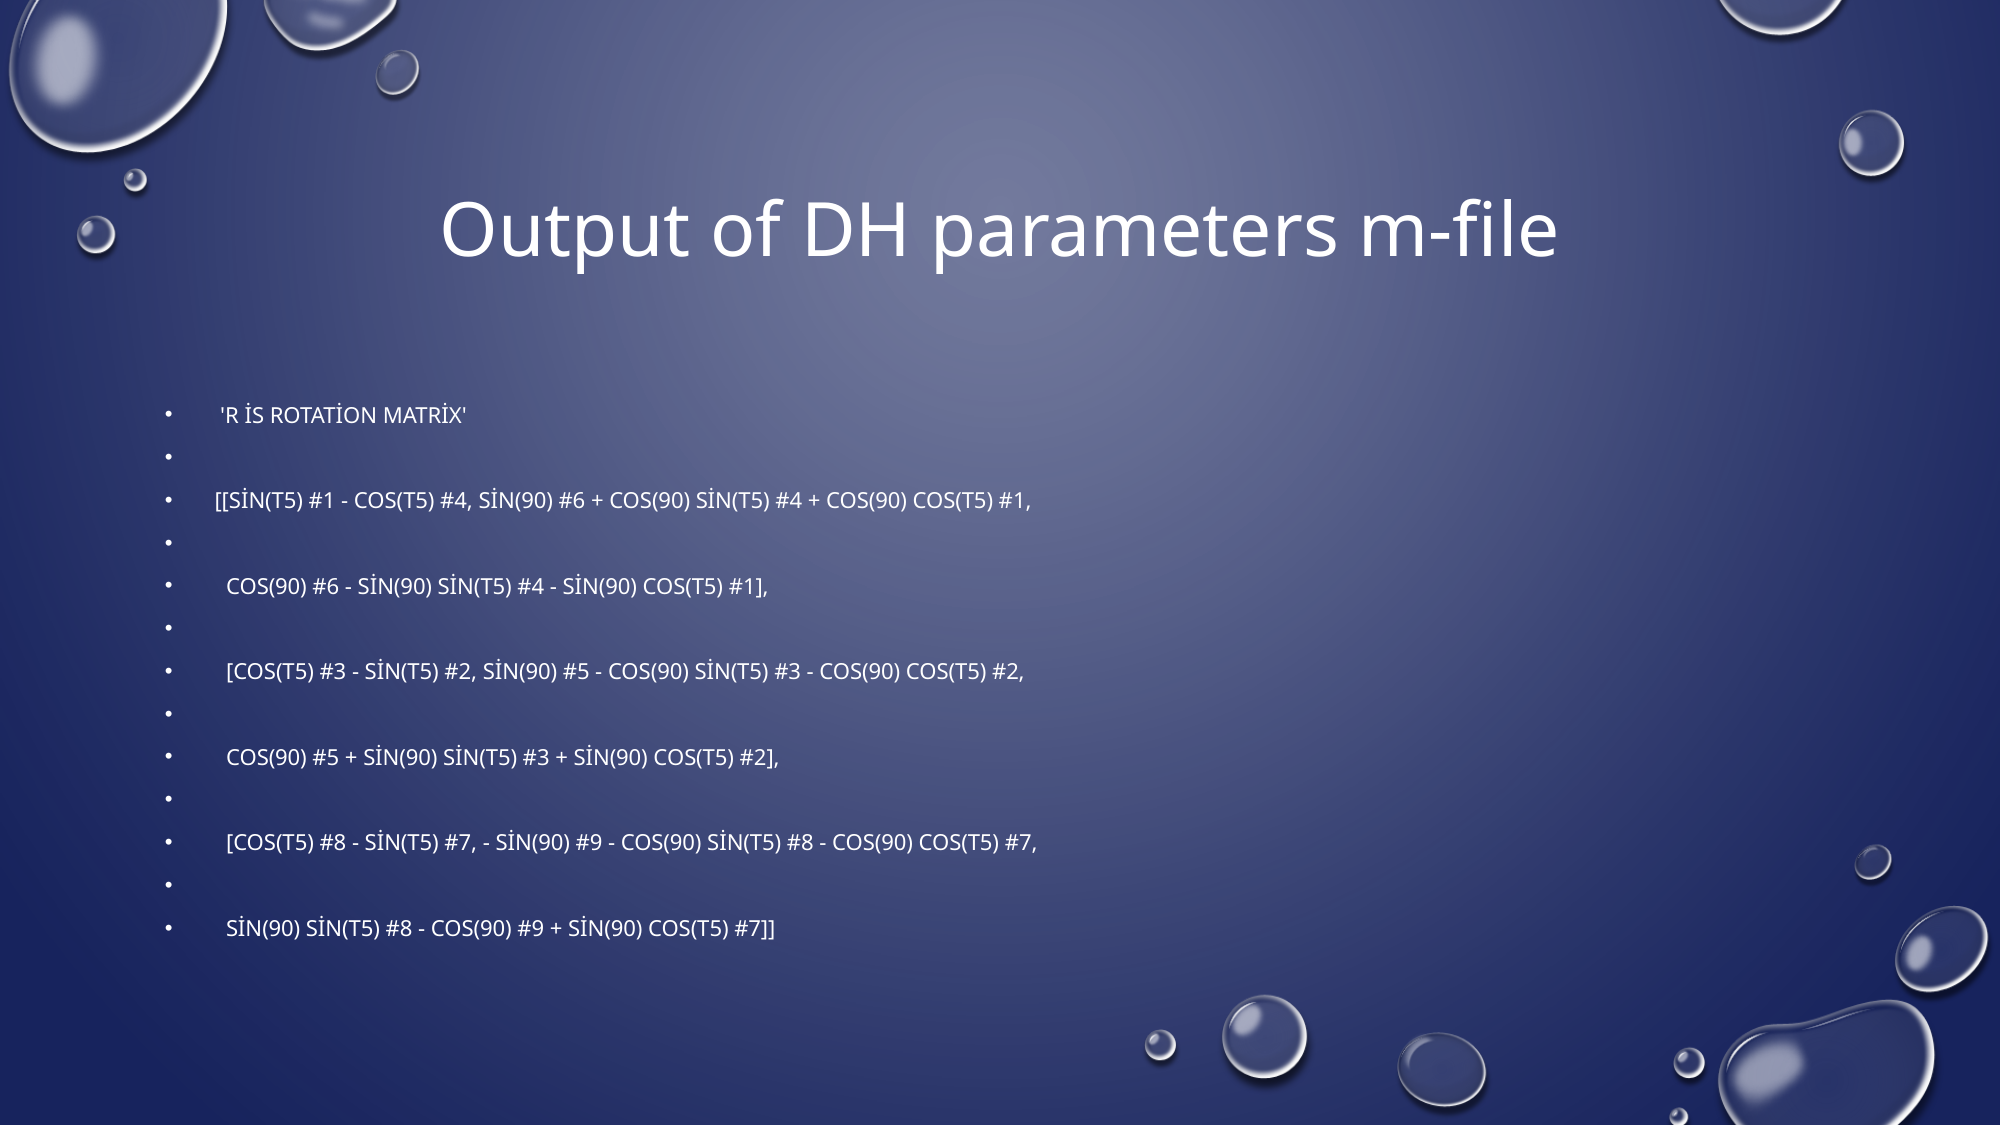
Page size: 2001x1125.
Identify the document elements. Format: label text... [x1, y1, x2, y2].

list 'R is Rotation Matrix' [[sin(t5) #1 - cos(t5) #4, sin(90) #6 + cos(90) sin(t5) #4 + cos(90) cos(t5) #1, cos(90) #6 - sin(90) sin(t5) #4 - sin(90) cos(t5) #1], [cos(t5) #3 - sin(t5) #2, sin(90) #5 - cos(90) sin(t5) #3 - cos(90) cos(t5) #2, cos(90) #5 + sin(90) sin(t5) #3 + sin(90) cos(t5) #2], [cos(t5) #8 - sin(t5) #7, - sin(90) #9 - cos(90) sin(t5) #8 - cos(90) cos(t5) #7, sin(90) sin(t5) #8 - cos(90) #9 + sin(90) cos(t5) #7]] [149, 388, 1850, 950]
title Output of DH parameters m-file [149, 101, 1851, 364]
picture [0, 0, 2000, 1125]
